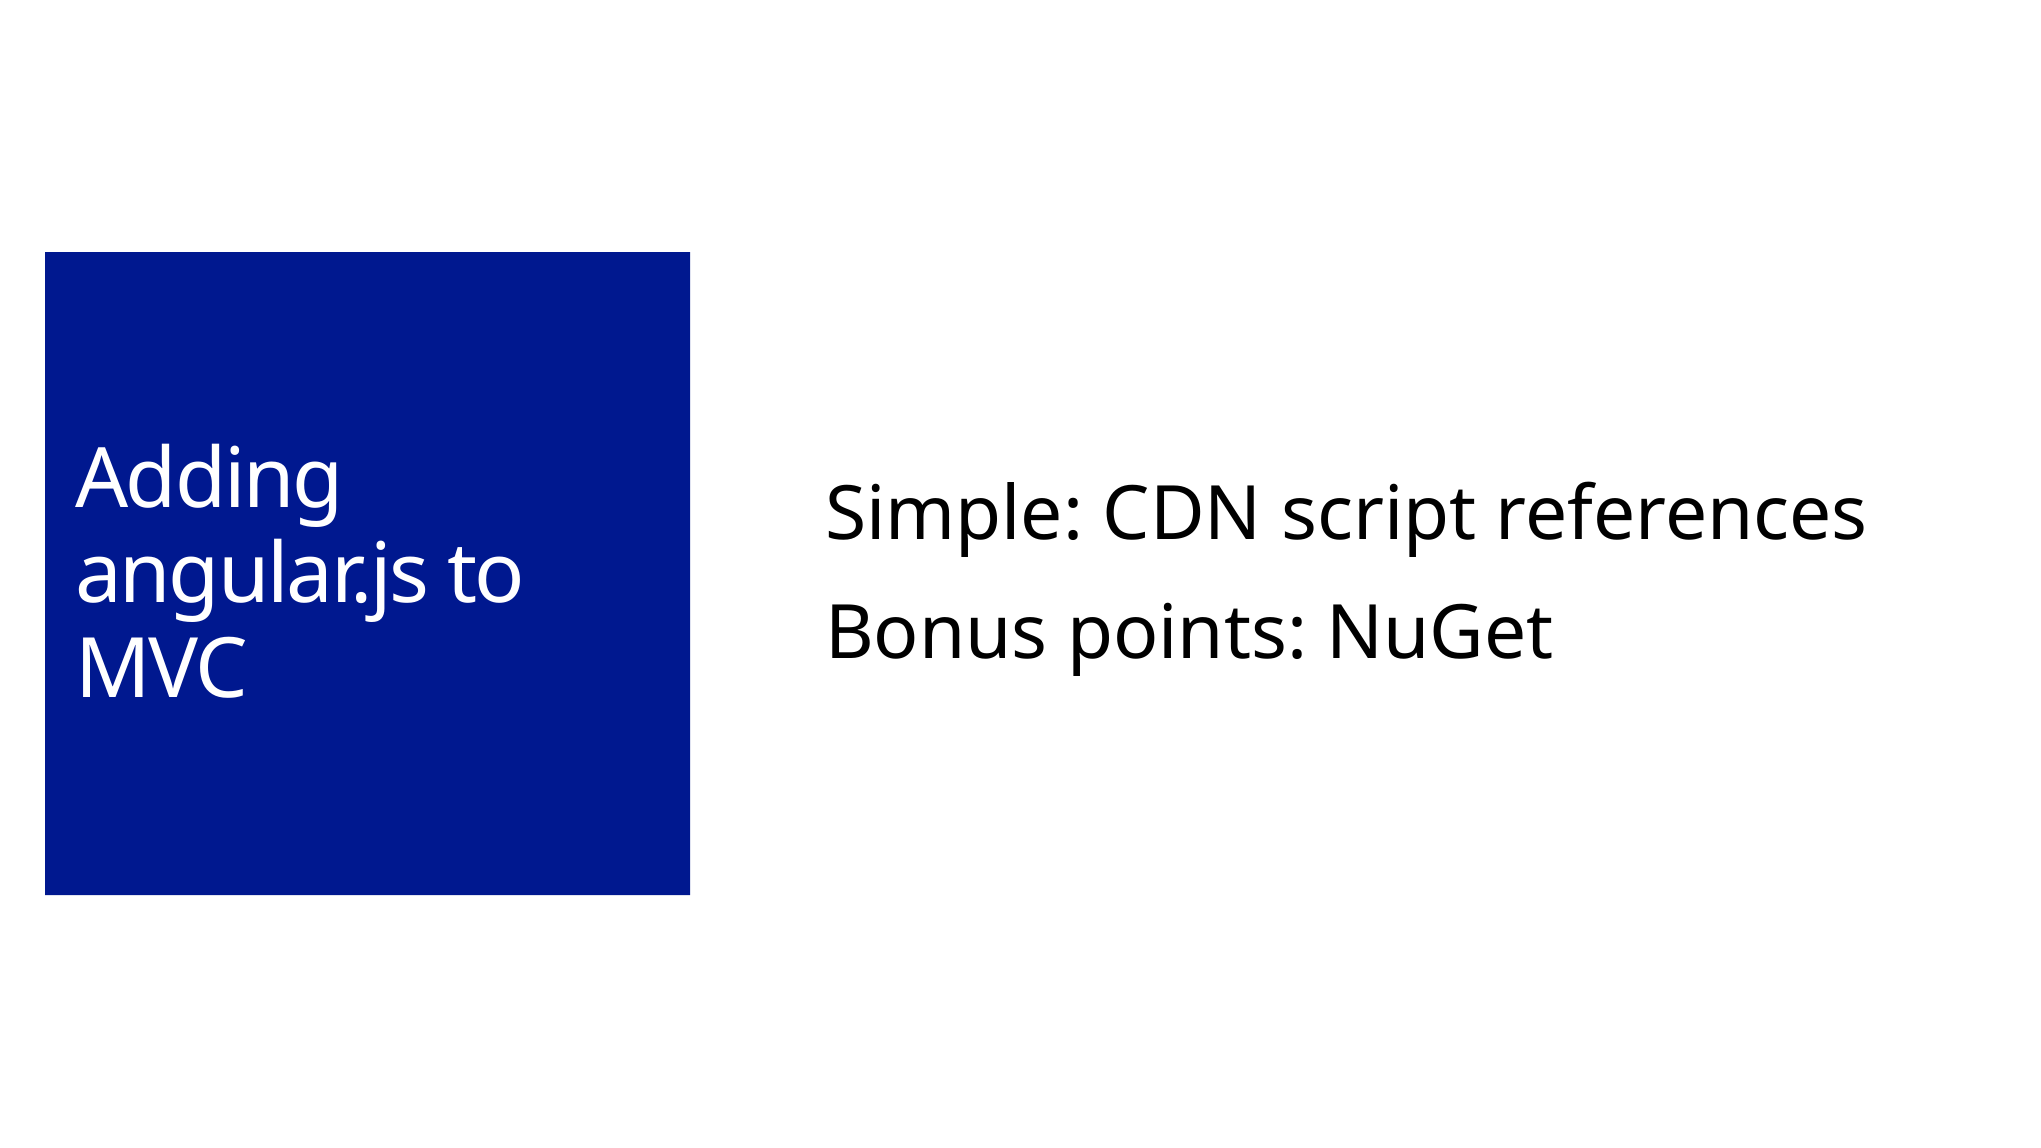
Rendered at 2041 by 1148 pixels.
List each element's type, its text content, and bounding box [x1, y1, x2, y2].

list Simple: CDN script references Bonus points: NuGet [795, 498, 1996, 649]
title Adding angular.js to MVC [45, 252, 691, 896]
